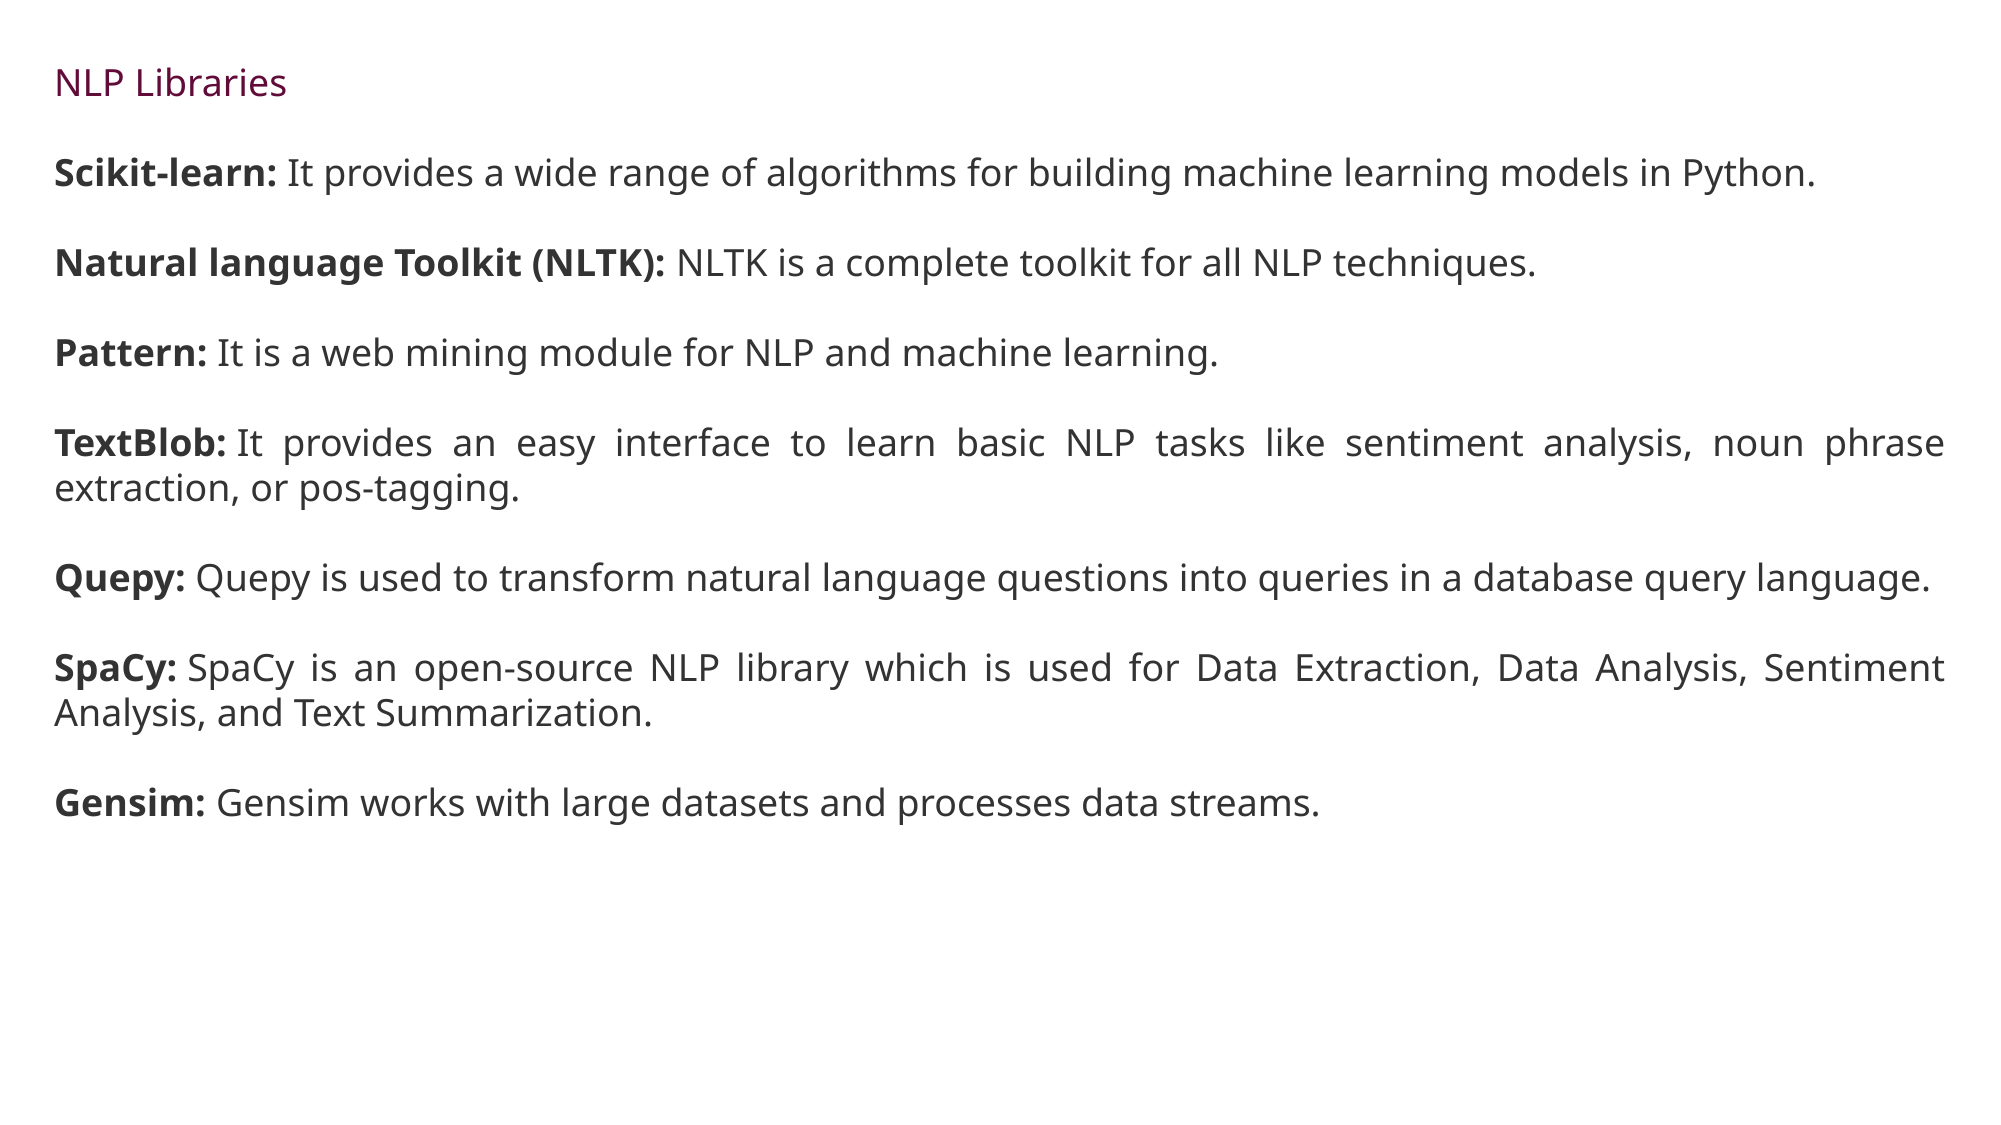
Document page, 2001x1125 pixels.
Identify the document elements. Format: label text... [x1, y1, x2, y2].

text_box NLP Libraries Scikit-learn: It provides a wide range of algorithms for building machine learning models in Python. Natural language Toolkit (NLTK): NLTK is a complete toolkit for all NLP techniques. Pattern: It is a web mining module for NLP and machine learning. TextBlob: It provides an easy interface to learn basic NLP tasks like sentiment analysis, noun phrase extraction, or pos-tagging. Quepy: Quepy is used to transform natural language questions into queries in a database query language. SpaCy: SpaCy is an open-source NLP library which is used for Data Extraction, Data Analysis, Sentiment Analysis, and Text Summarization. Gensim: Gensim works with large datasets and processes data streams. [39, 51, 1962, 831]
